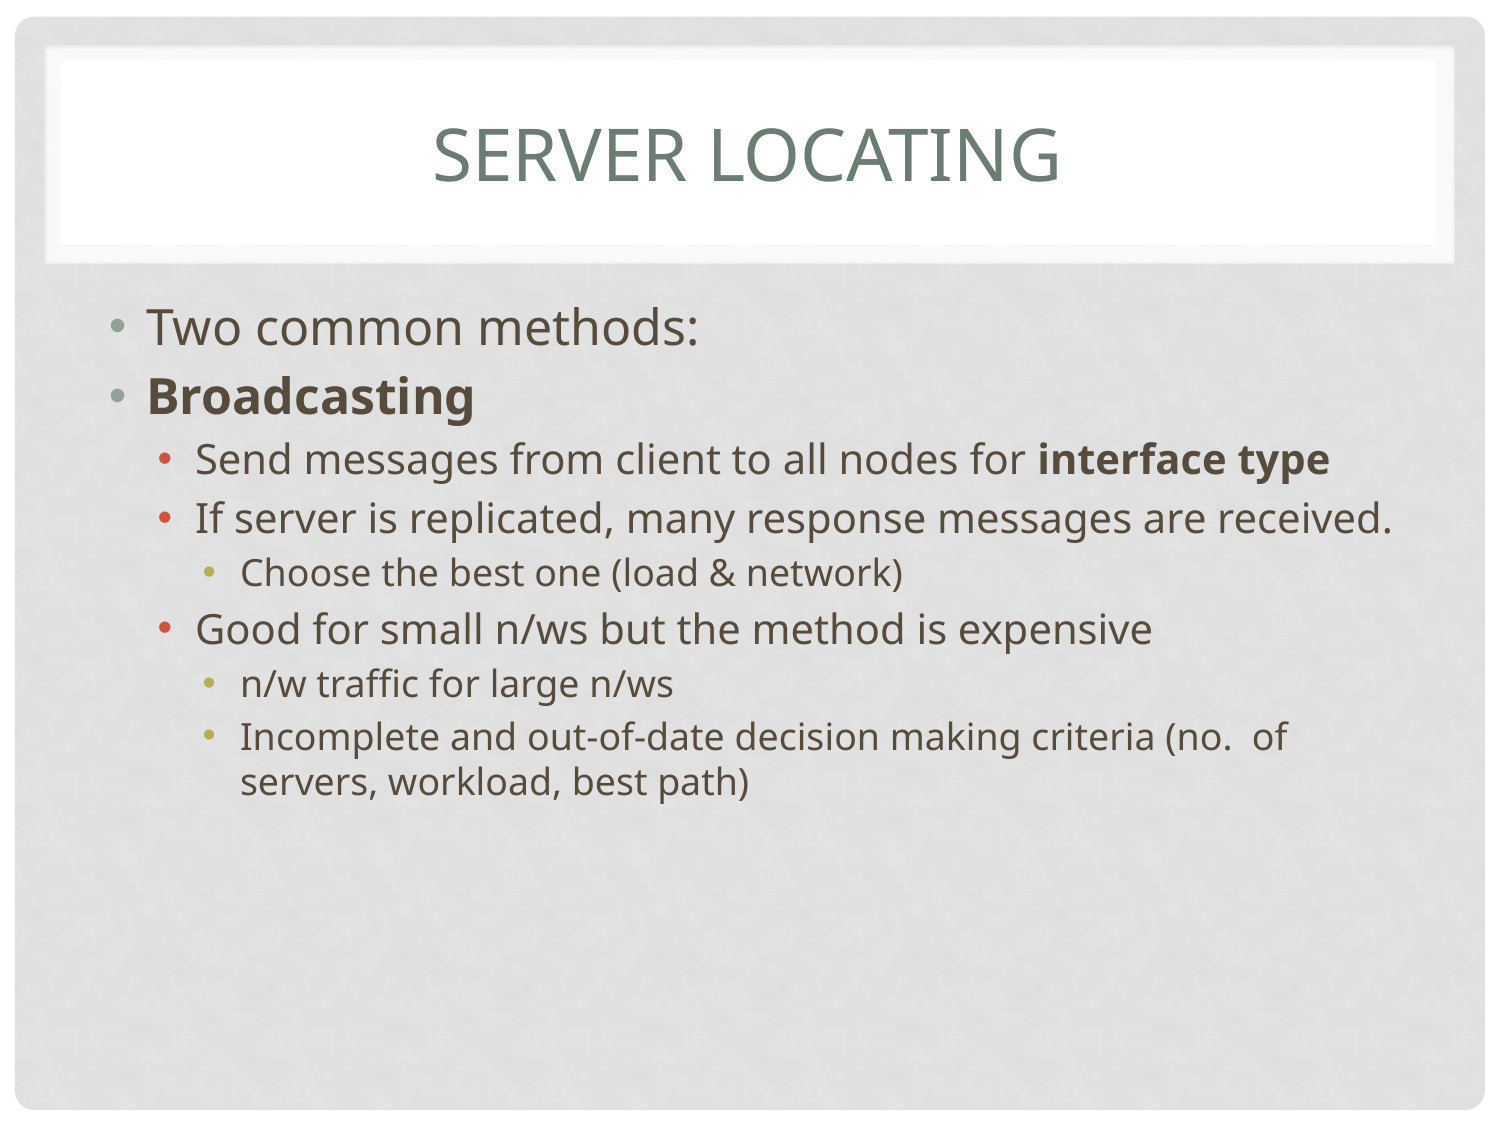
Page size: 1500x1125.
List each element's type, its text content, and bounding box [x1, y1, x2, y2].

list Two common methods: Broadcasting Send messages from client to all nodes for interface type If server is replicated, many response messages are received. Choose the best one (load & network) Good for small n/ws but the method is expensive n/w traffic for large n/ws Incomplete and out-of-date decision making criteria (no. of servers, workload, best path) [75, 287, 1425, 1005]
title Server LOCATING [69, 66, 1425, 238]
